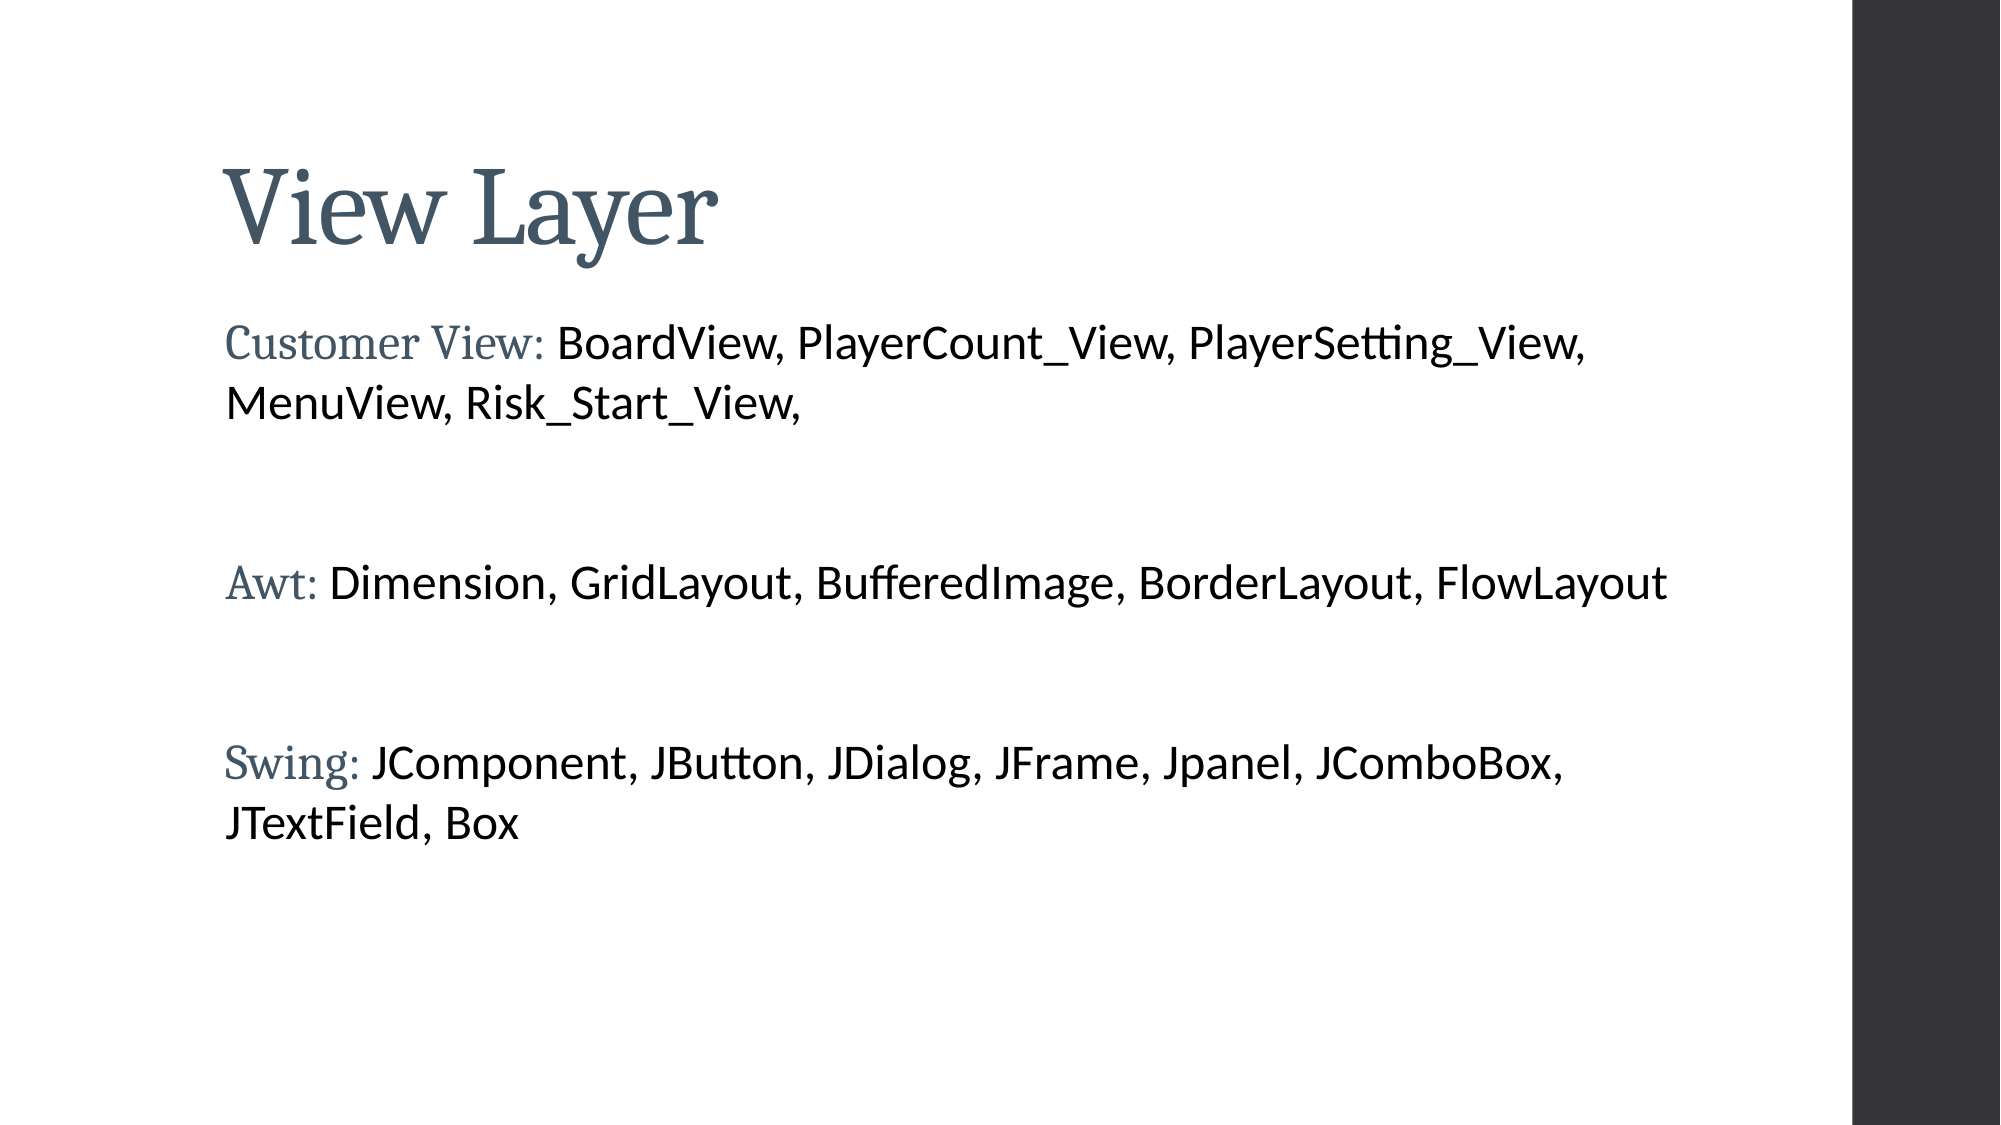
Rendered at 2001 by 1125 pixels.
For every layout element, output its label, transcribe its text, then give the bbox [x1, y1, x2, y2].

text_box [1852, 0, 2000, 1125]
title View Layer [219, 129, 875, 320]
text_box Customer View: BoardView, PlayerCount_View, PlayerSetting_View, MenuView, Risk_Start_View, Awt: Dimension, GridLayout, BufferedImage, BorderLayout, FlowLayout Swing: JComponent, JButton, JDialog, JFrame, Jpanel, JComboBox, JTextField, Box [223, 149, 1725, 850]
